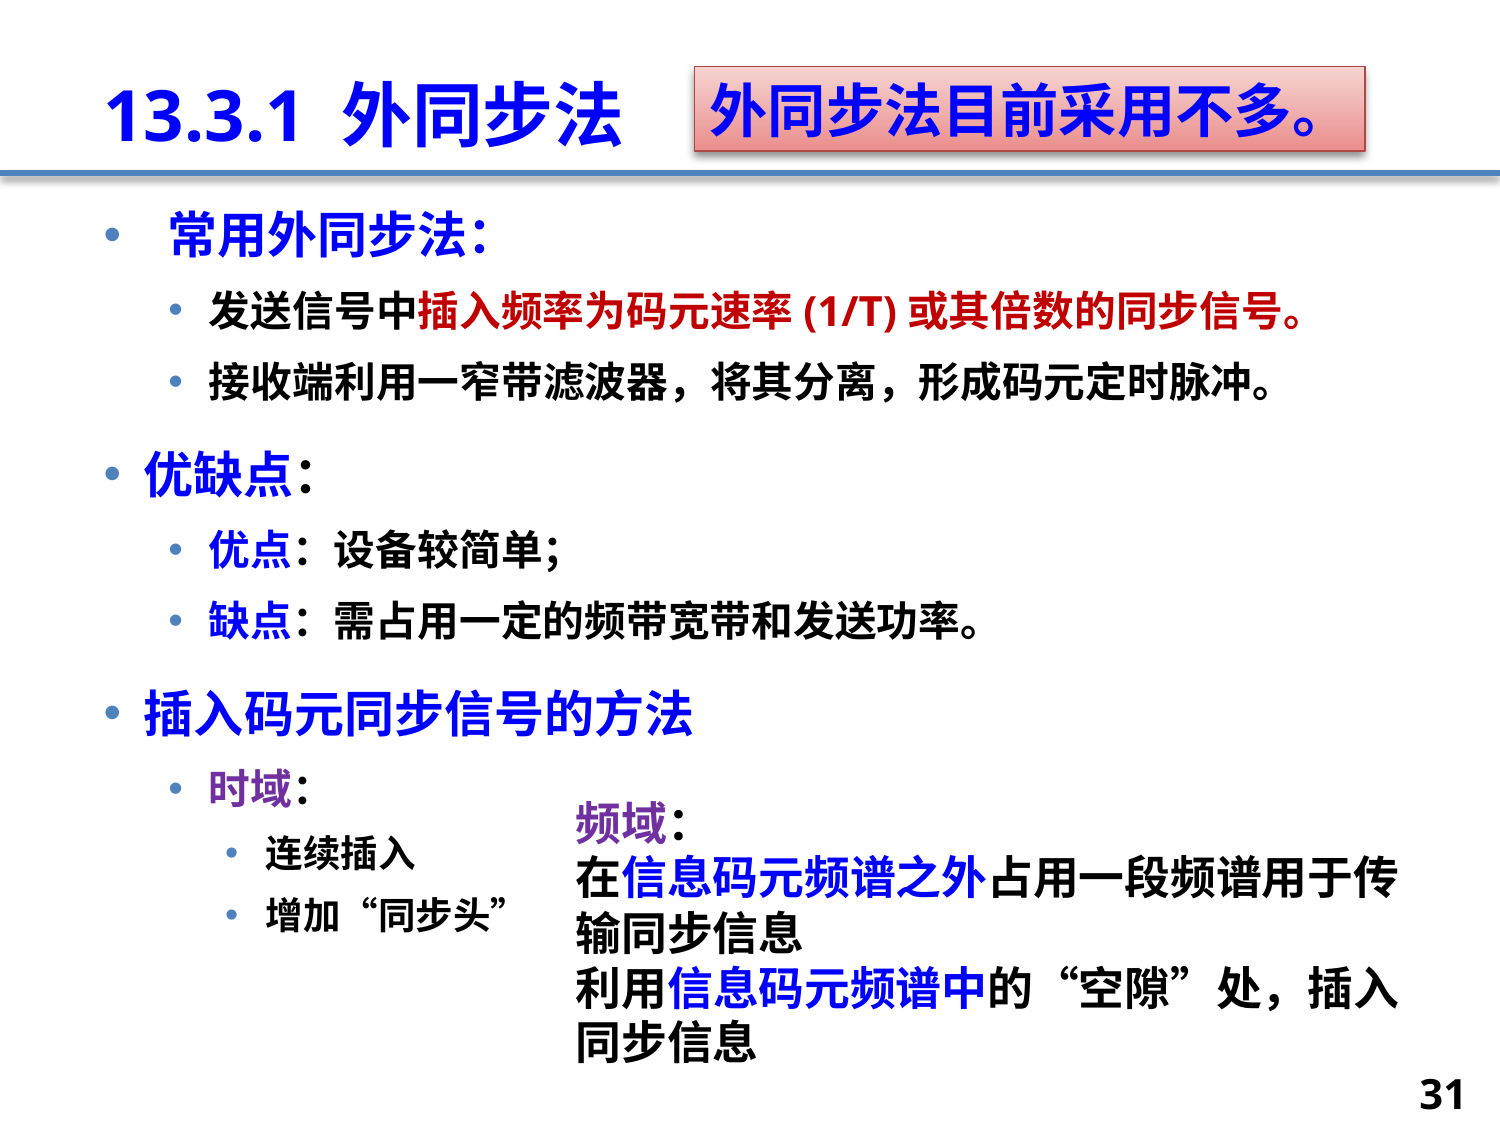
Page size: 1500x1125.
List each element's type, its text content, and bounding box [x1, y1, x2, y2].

title 13.3.1 外同步法 [88, 30, 1412, 164]
list 常用外同步法： 发送信号中插入频率为码元速率(1/T)或其倍数的同步信号。 接收端利用一窄带滤波器，将其分离，形成码元定时脉冲。 优缺点： 优点：设备较简单； 缺点：需占用一定的频带宽带和发送功率。 插入码元同步信号的方法 时域： 连续插入 增加“同步头” [88, 196, 1412, 1024]
text_box 频域： 在信息码元频谱之外占用一段频谱用于传输同步信息 利用信息码元频谱中的“空隙”处，插入同步信息 [560, 786, 1459, 1077]
text_box 外同步法目前采用不多。 [694, 66, 1366, 152]
slide_number 31 [1379, 1075, 1483, 1118]
